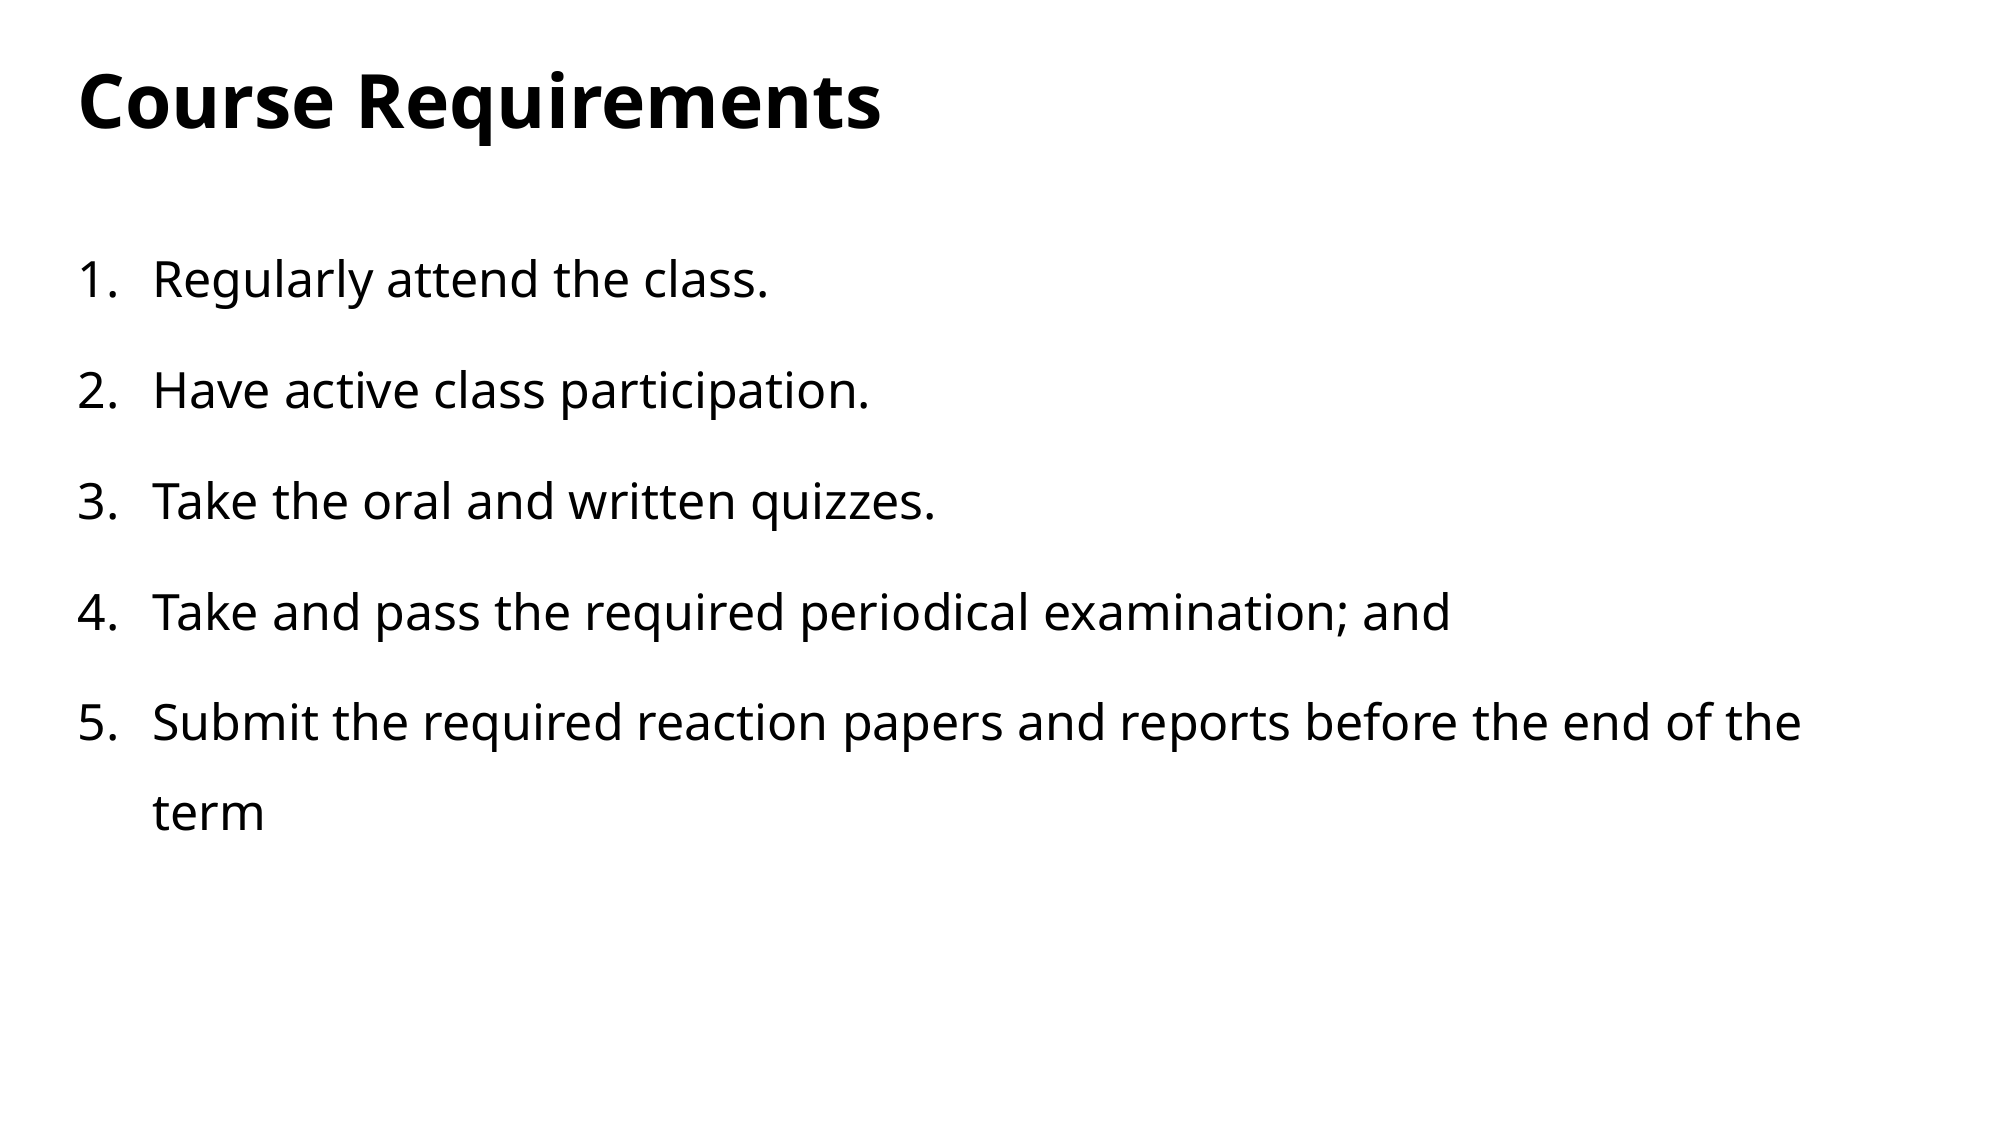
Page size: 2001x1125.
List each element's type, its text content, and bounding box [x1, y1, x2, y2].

list Regularly attend the class. Have active class participation. Take the oral and written quizzes. Take and pass the required periodical examination; and Submit the required reaction papers and reports before the end of the term [62, 209, 1942, 1086]
title Course Requirements [62, 60, 1942, 149]
